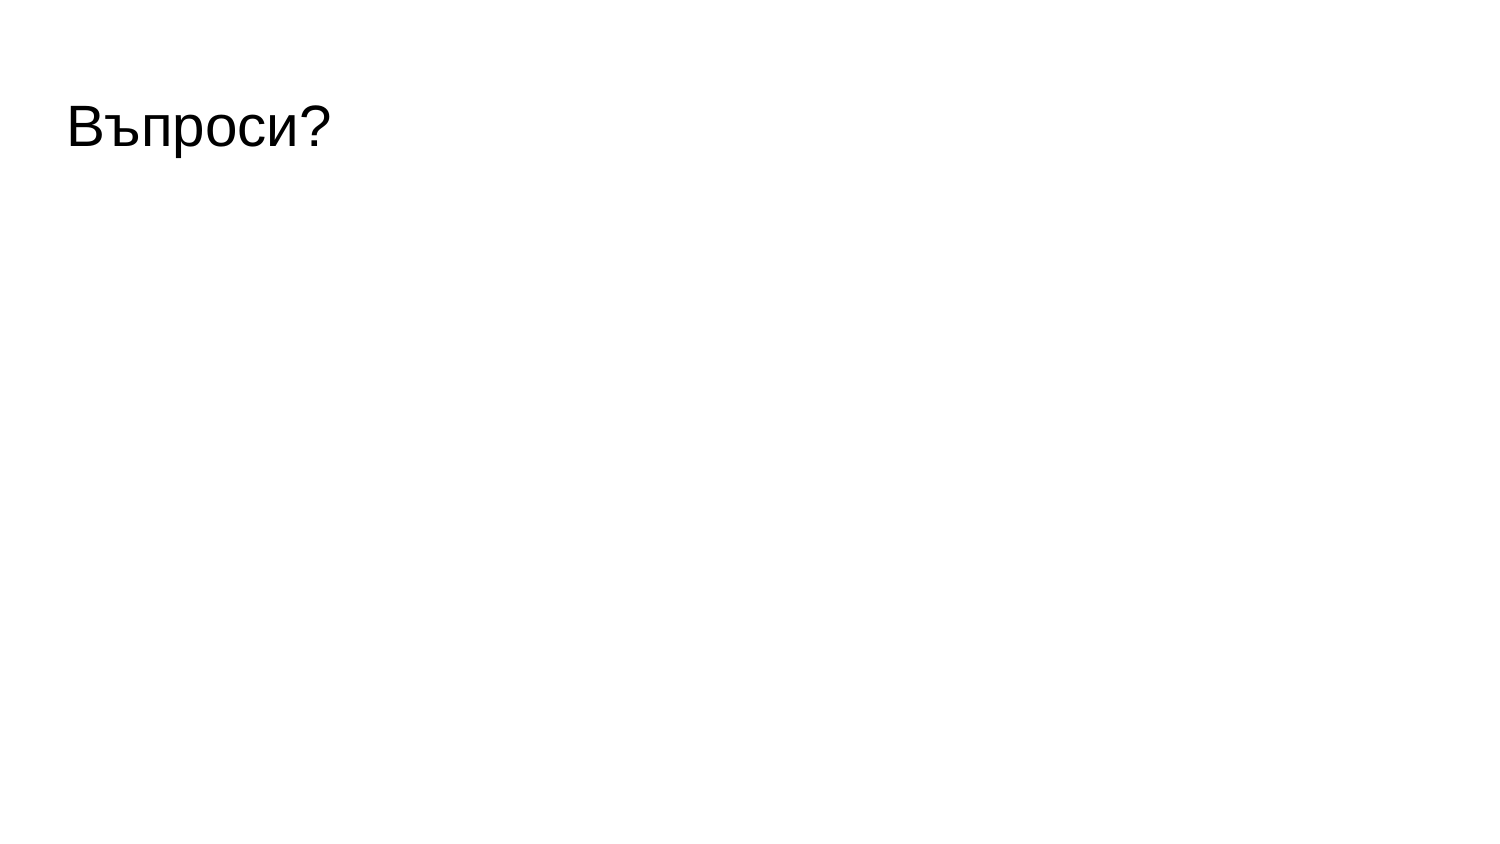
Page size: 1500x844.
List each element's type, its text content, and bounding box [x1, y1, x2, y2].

title Въпроси? [51, 72, 1449, 167]
